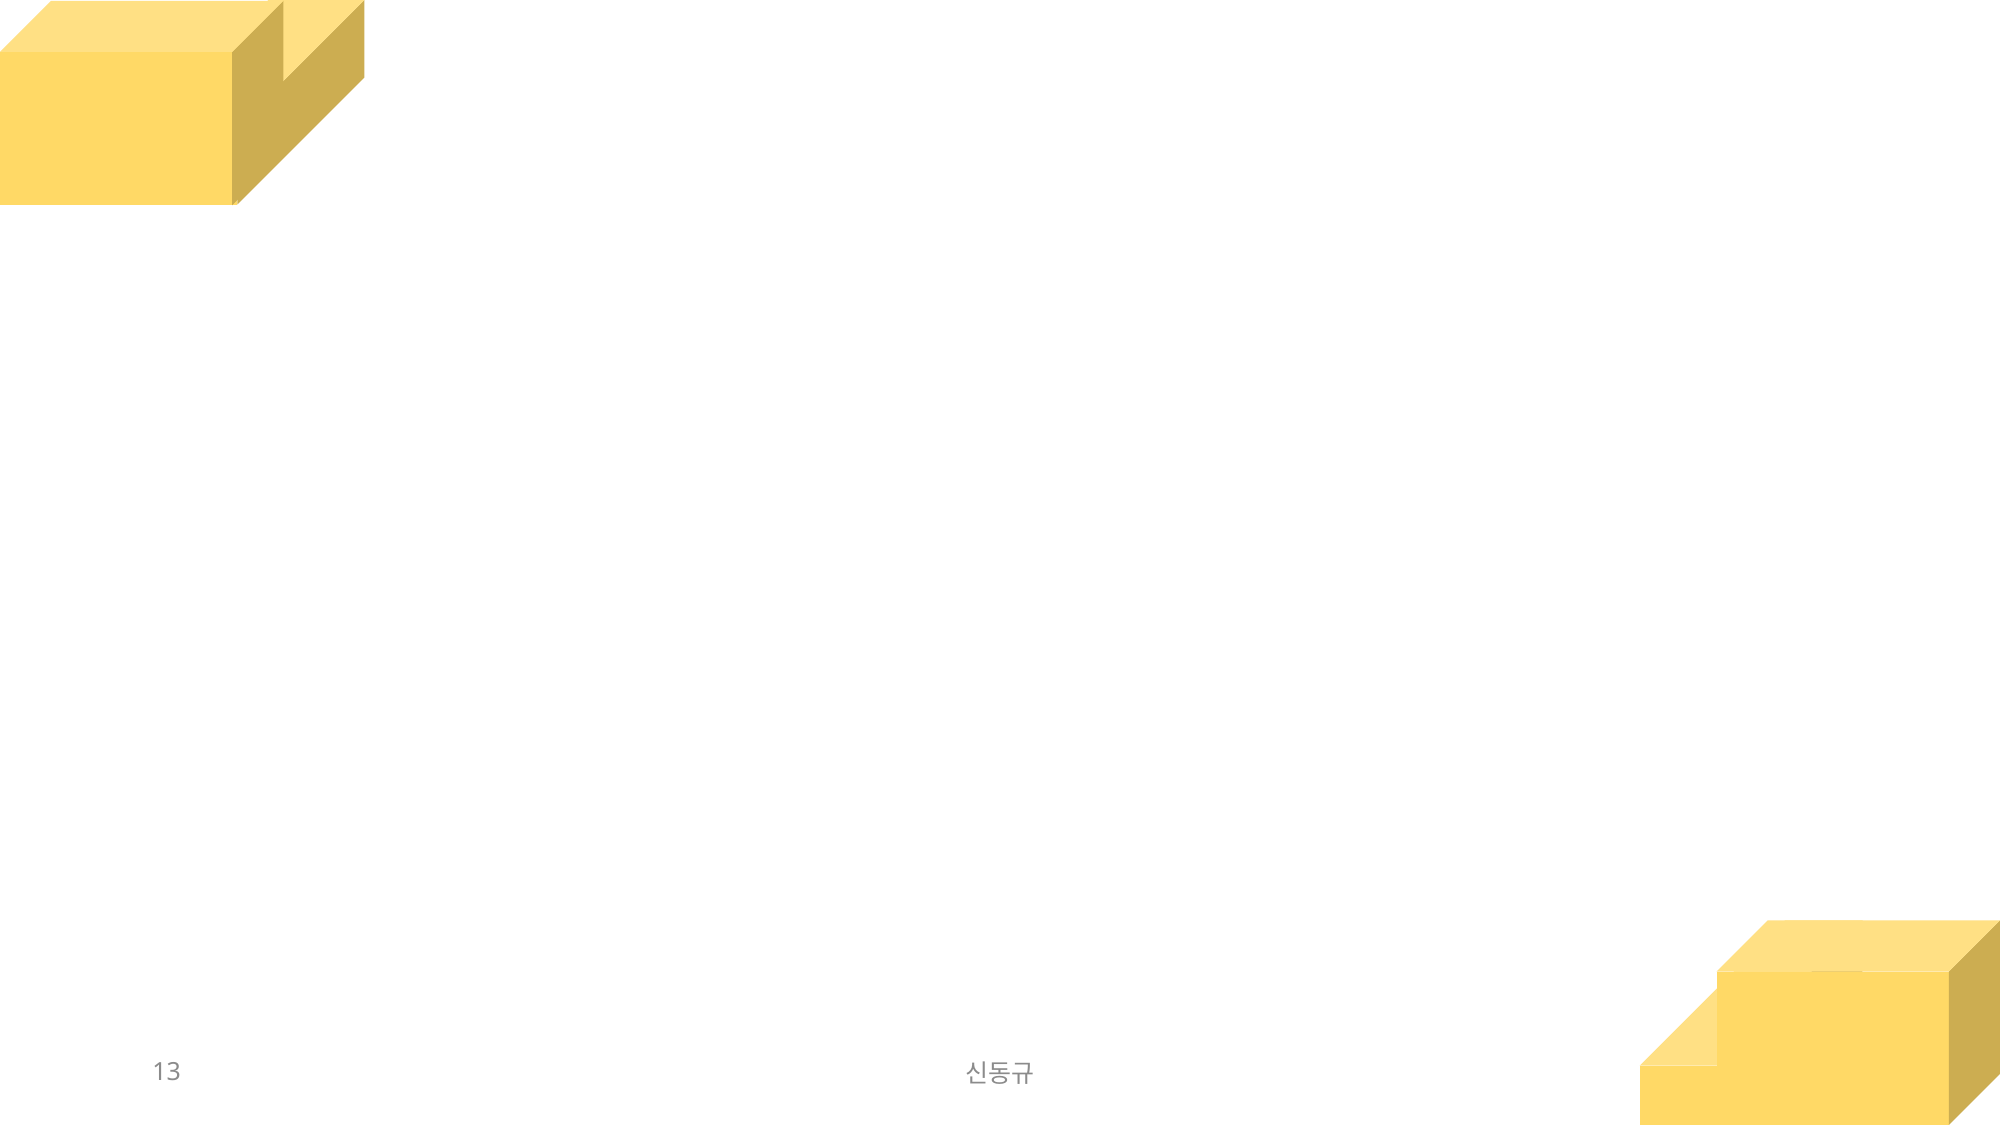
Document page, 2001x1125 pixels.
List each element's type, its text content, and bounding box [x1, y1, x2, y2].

footer 신동규 [662, 1042, 1338, 1103]
slide_number 13 [137, 1042, 476, 1103]
